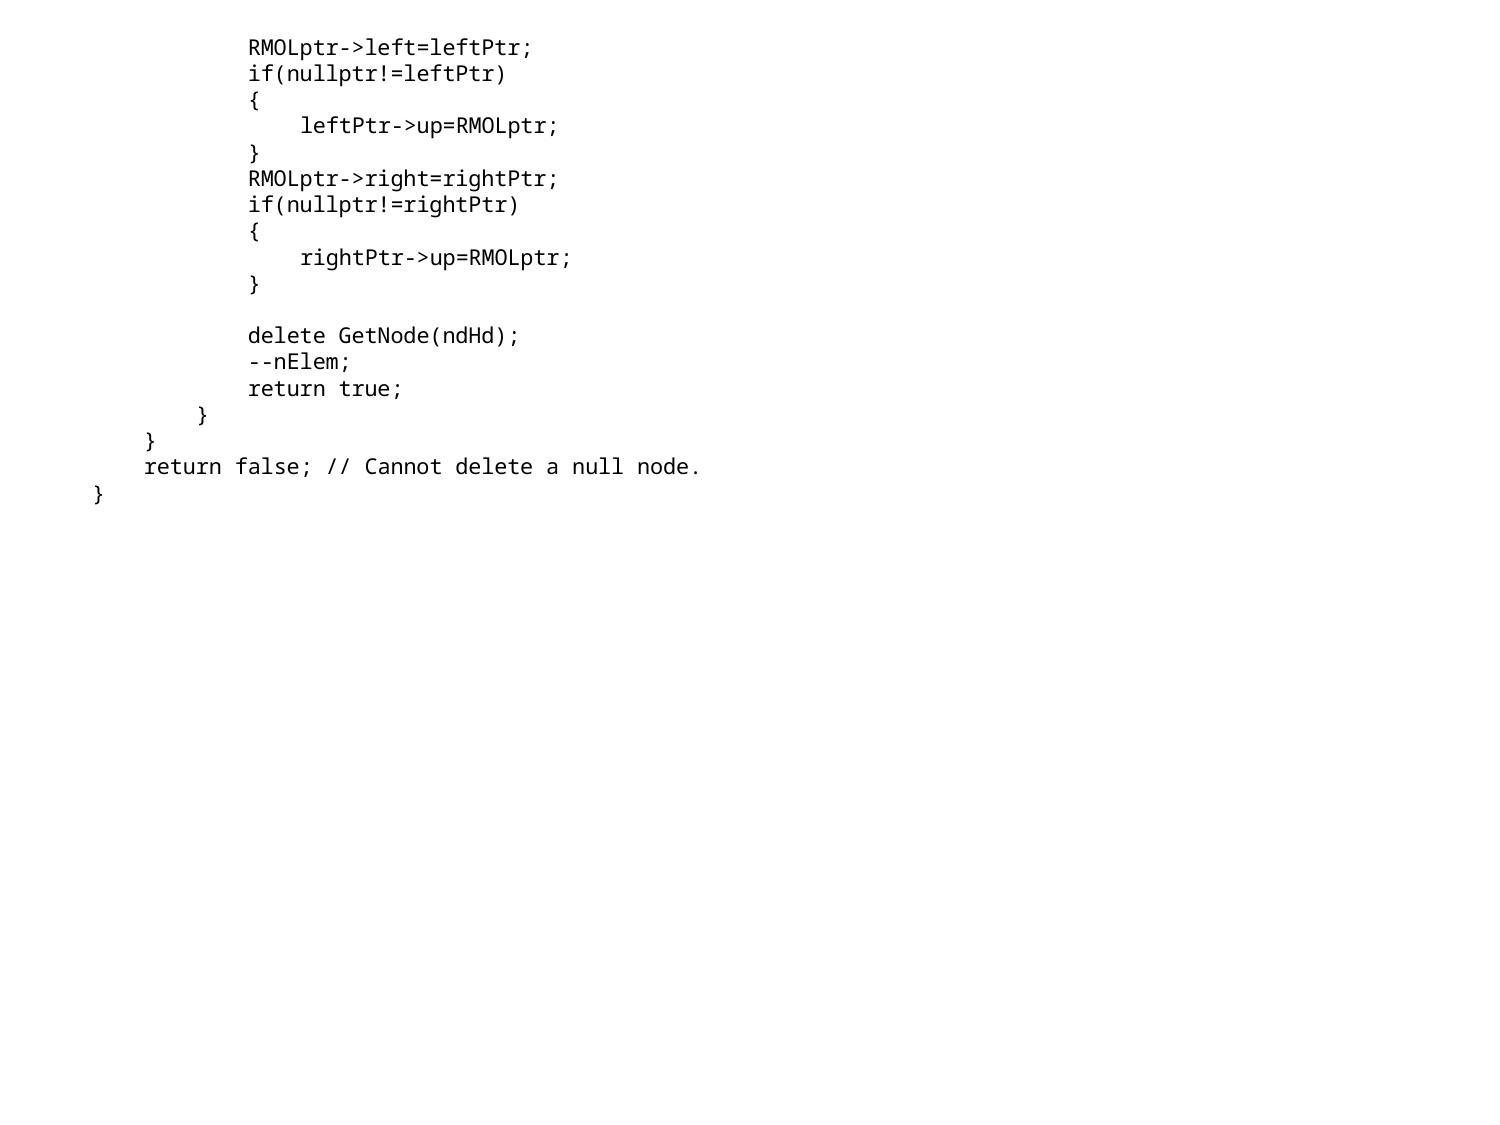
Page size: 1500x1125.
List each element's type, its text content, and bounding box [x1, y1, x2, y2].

text_box RMOLptr->left=leftPtr; if(nullptr!=leftPtr) { leftPtr->up=RMOLptr; } RMOLptr->right=rightPtr; if(nullptr!=rightPtr) { rightPtr->up=RMOLptr; } delete GetNode(ndHd); --nElem; return true; } } return false; // Cannot delete a null node. } [25, 0, 718, 513]
